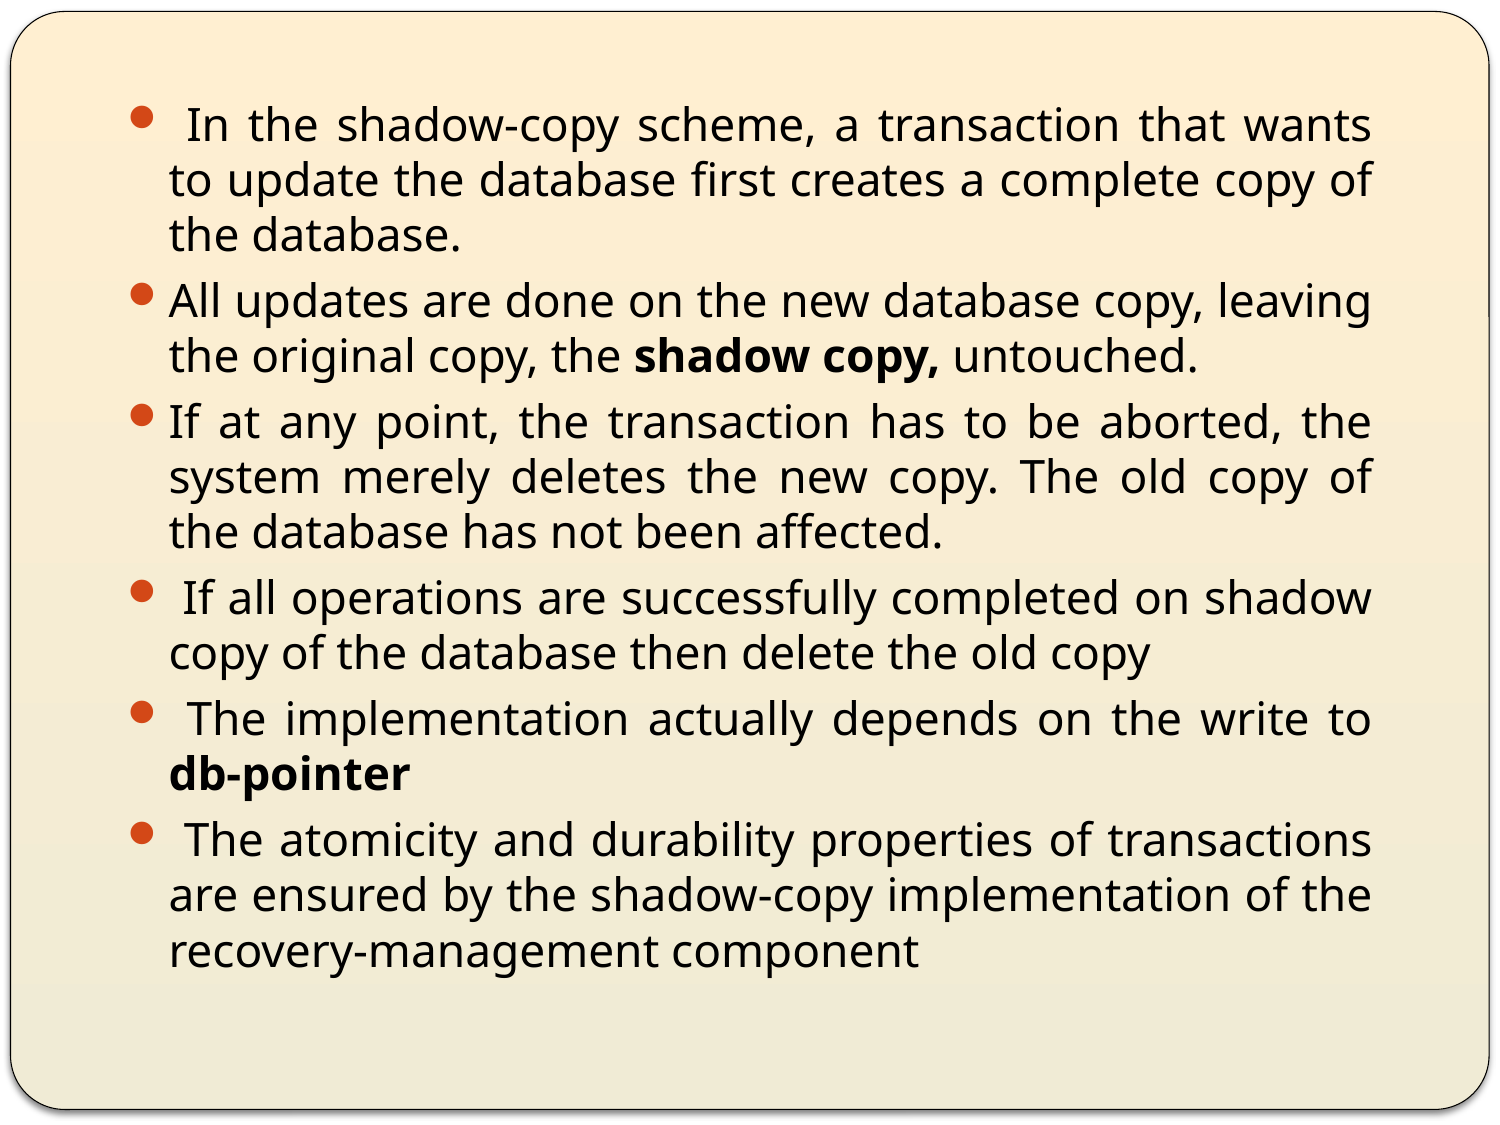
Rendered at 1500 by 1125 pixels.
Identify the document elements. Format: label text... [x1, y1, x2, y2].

list In the shadow-copy scheme, a transaction that wants to update the database first creates a complete copy of the database. All updates are done on the new database copy, leaving the original copy, the shadow copy, untouched. If at any point, the transaction has to be aborted, the system merely deletes the new copy. The old copy of the database has not been affected. If all operations are successfully completed on shadow copy of the database then delete the old copy The implementation actually depends on the write to db-pointer The atomicity and durability properties of transactions are ensured by the shadow-copy implementation of the recovery-management component [112, 87, 1388, 1038]
